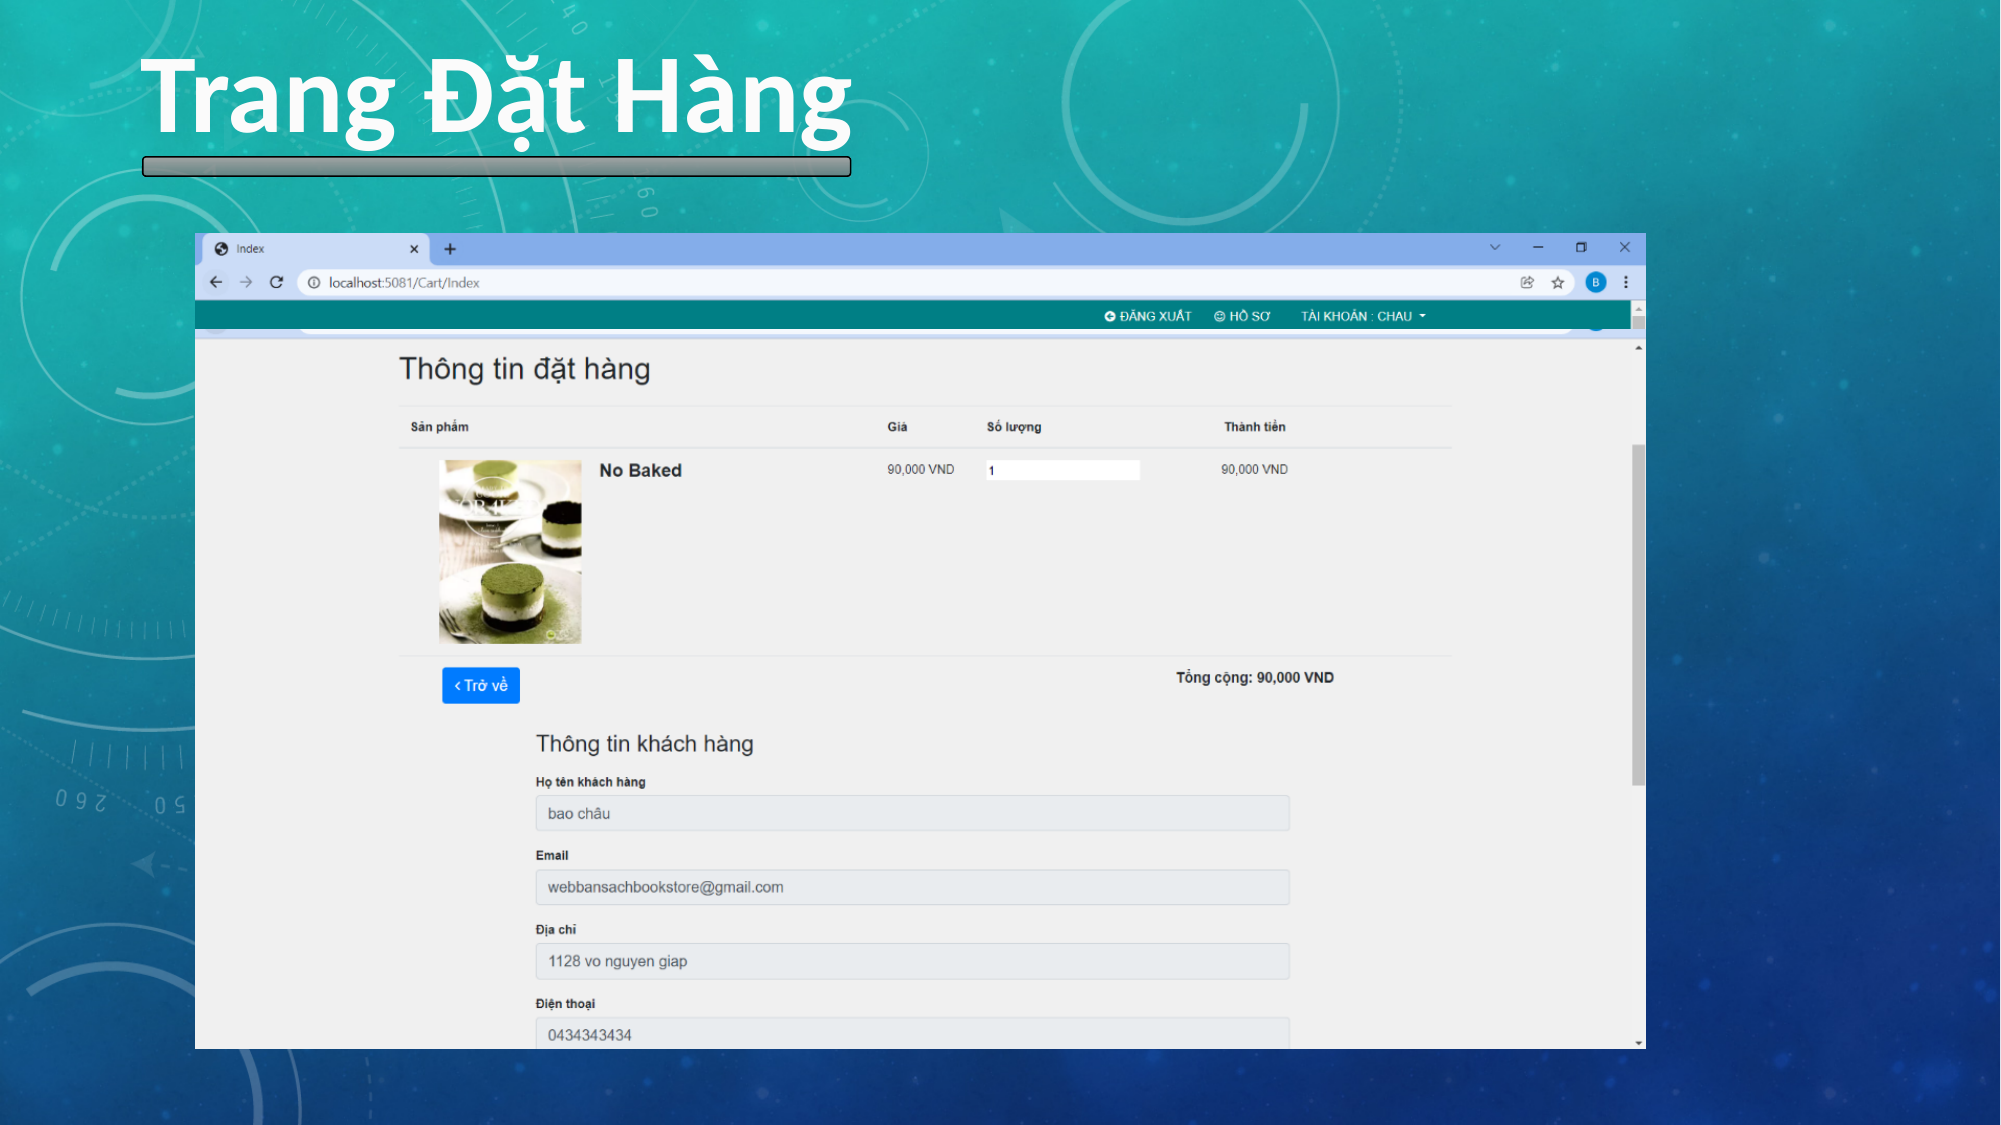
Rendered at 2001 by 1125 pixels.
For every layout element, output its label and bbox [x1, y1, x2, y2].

text_box [120, 12, 873, 177]
picture [0, 0, 2001, 1125]
